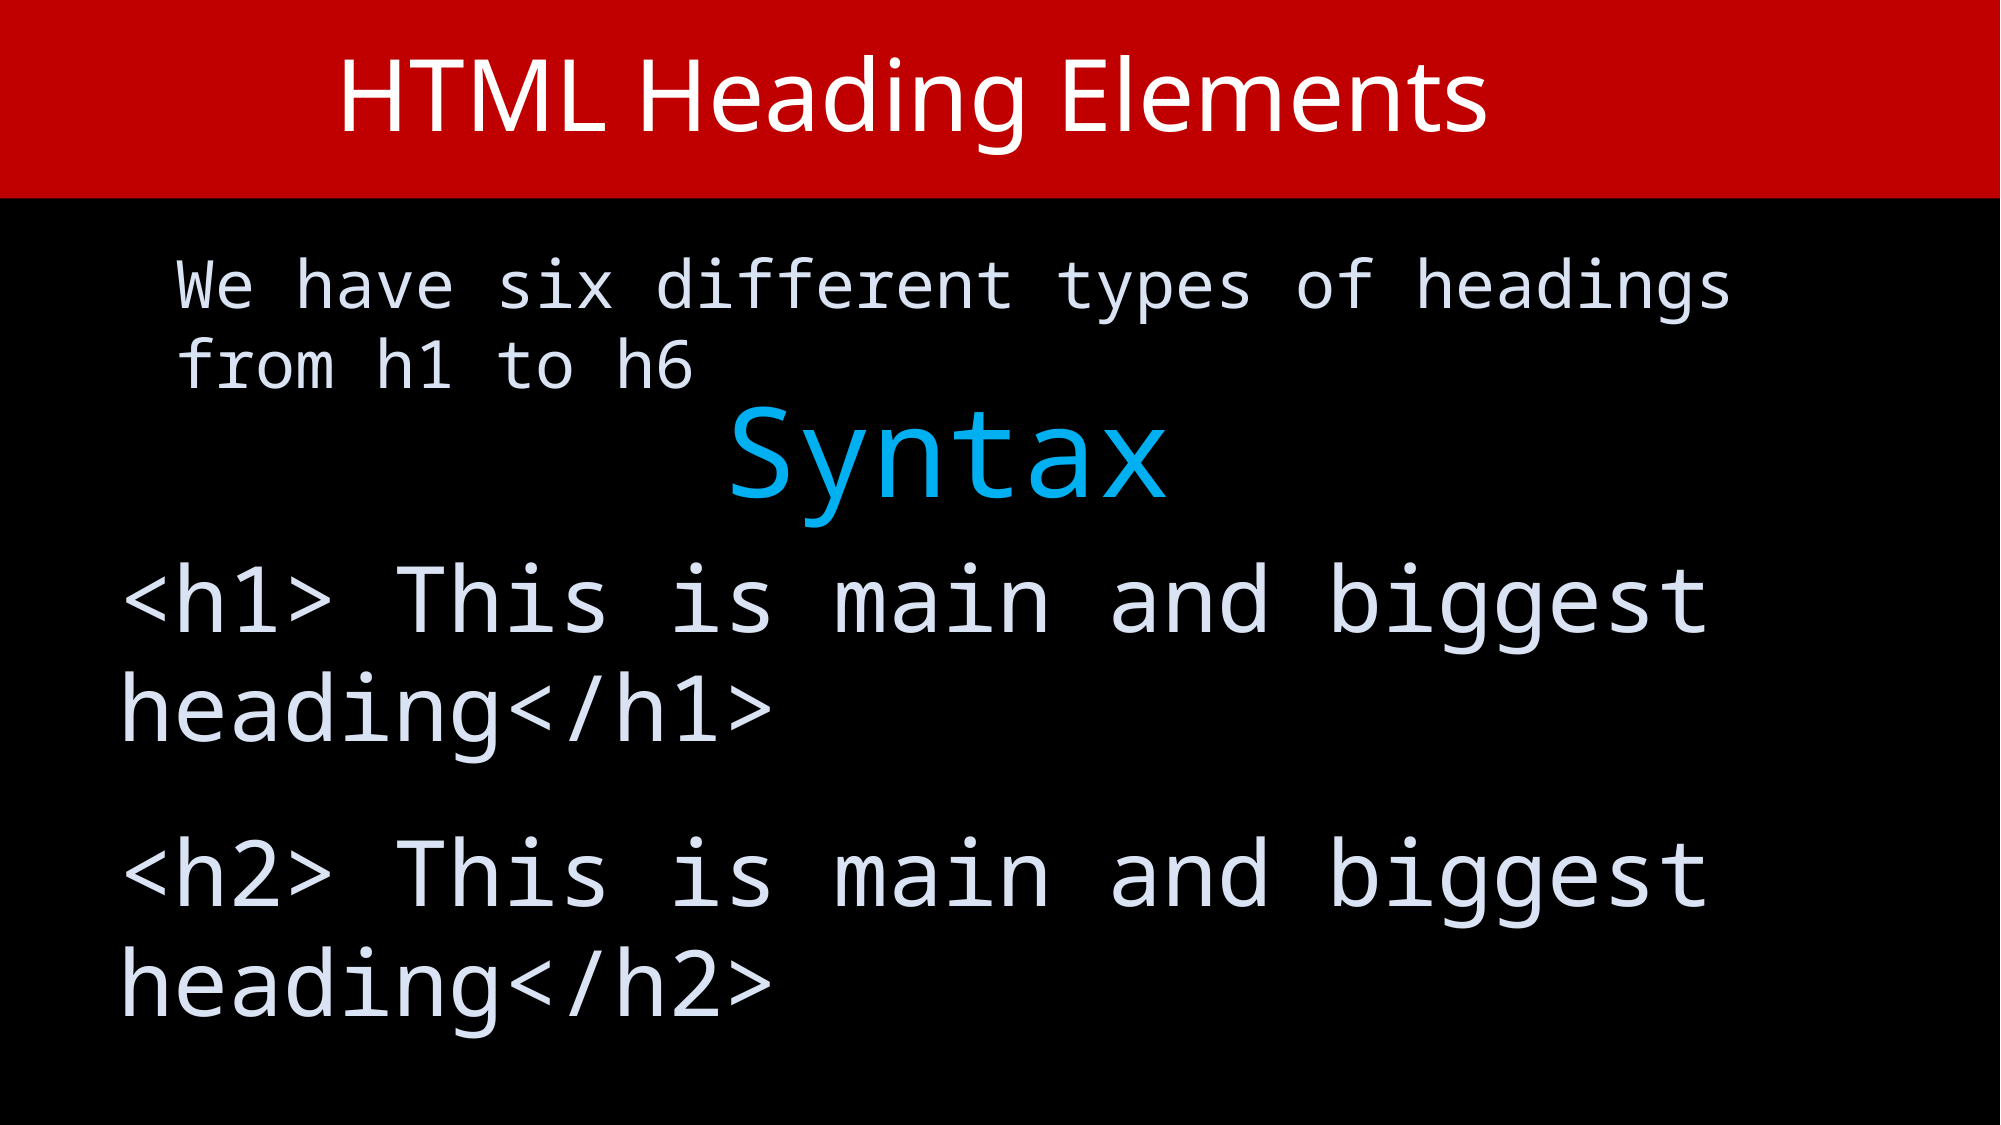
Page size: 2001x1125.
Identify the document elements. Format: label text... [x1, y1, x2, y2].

text_box <h1> This is main and biggest heading</h1> [103, 532, 1971, 768]
text_box HTML Heading Elements [320, 24, 1664, 160]
text_box <h2> This is main and biggest heading</h2> [103, 807, 1971, 1043]
text_box [0, 0, 2000, 199]
text_box Syntax [707, 364, 1244, 530]
text_box We have six different types of headings from h1 to h6 [160, 234, 1839, 410]
